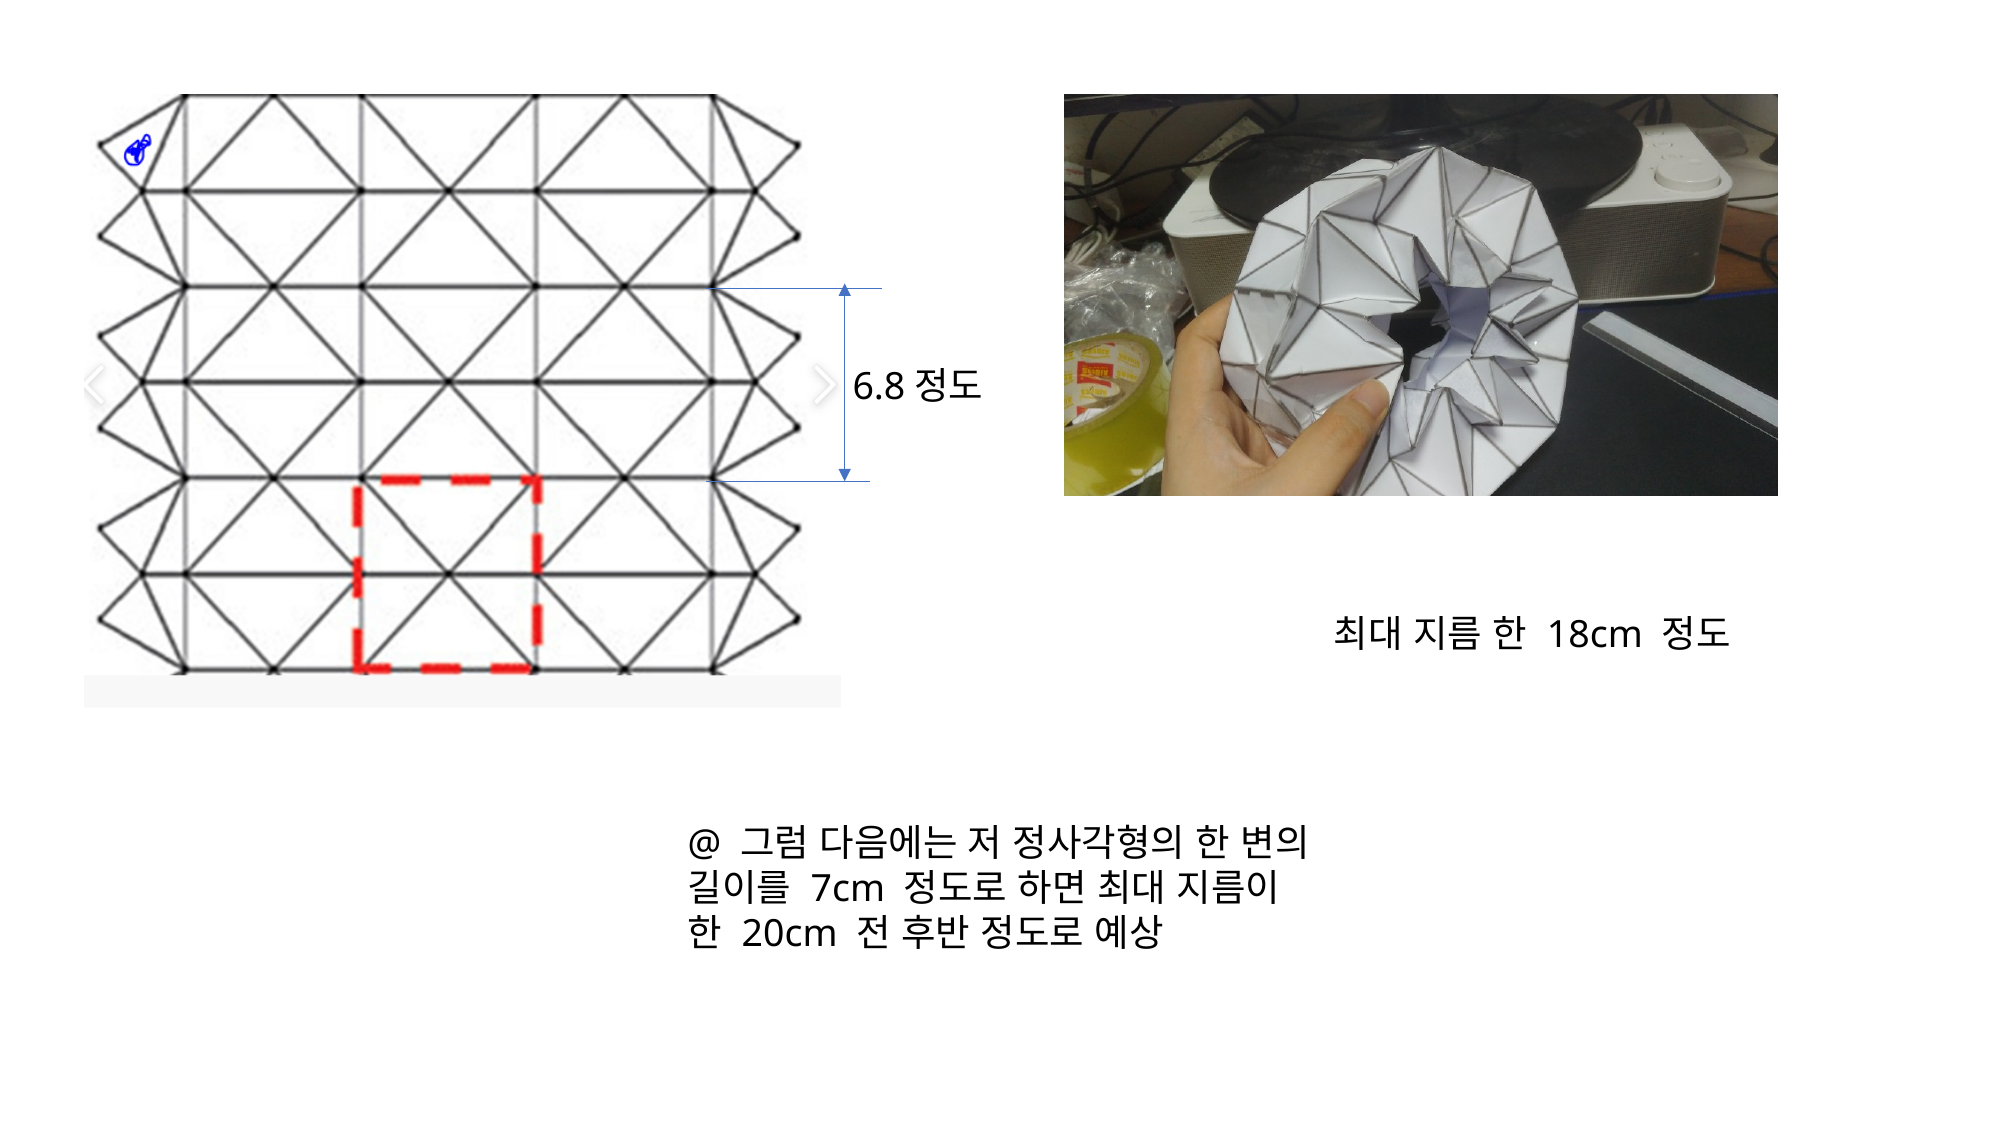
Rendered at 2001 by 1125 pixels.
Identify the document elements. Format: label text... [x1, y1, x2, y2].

picture [84, 94, 841, 719]
text_box 최대 지름 한 18cm 정도 [1319, 602, 1746, 663]
text_box @ 그럼 다음에는 저 정사각형의 한 변의 길이를 7cm 정도로 하면 최대 지름이 한 20cm 전 후반 정도로 예상 [672, 811, 1400, 962]
text_box 6.8정도 [845, 354, 999, 415]
picture [1064, 94, 1778, 496]
